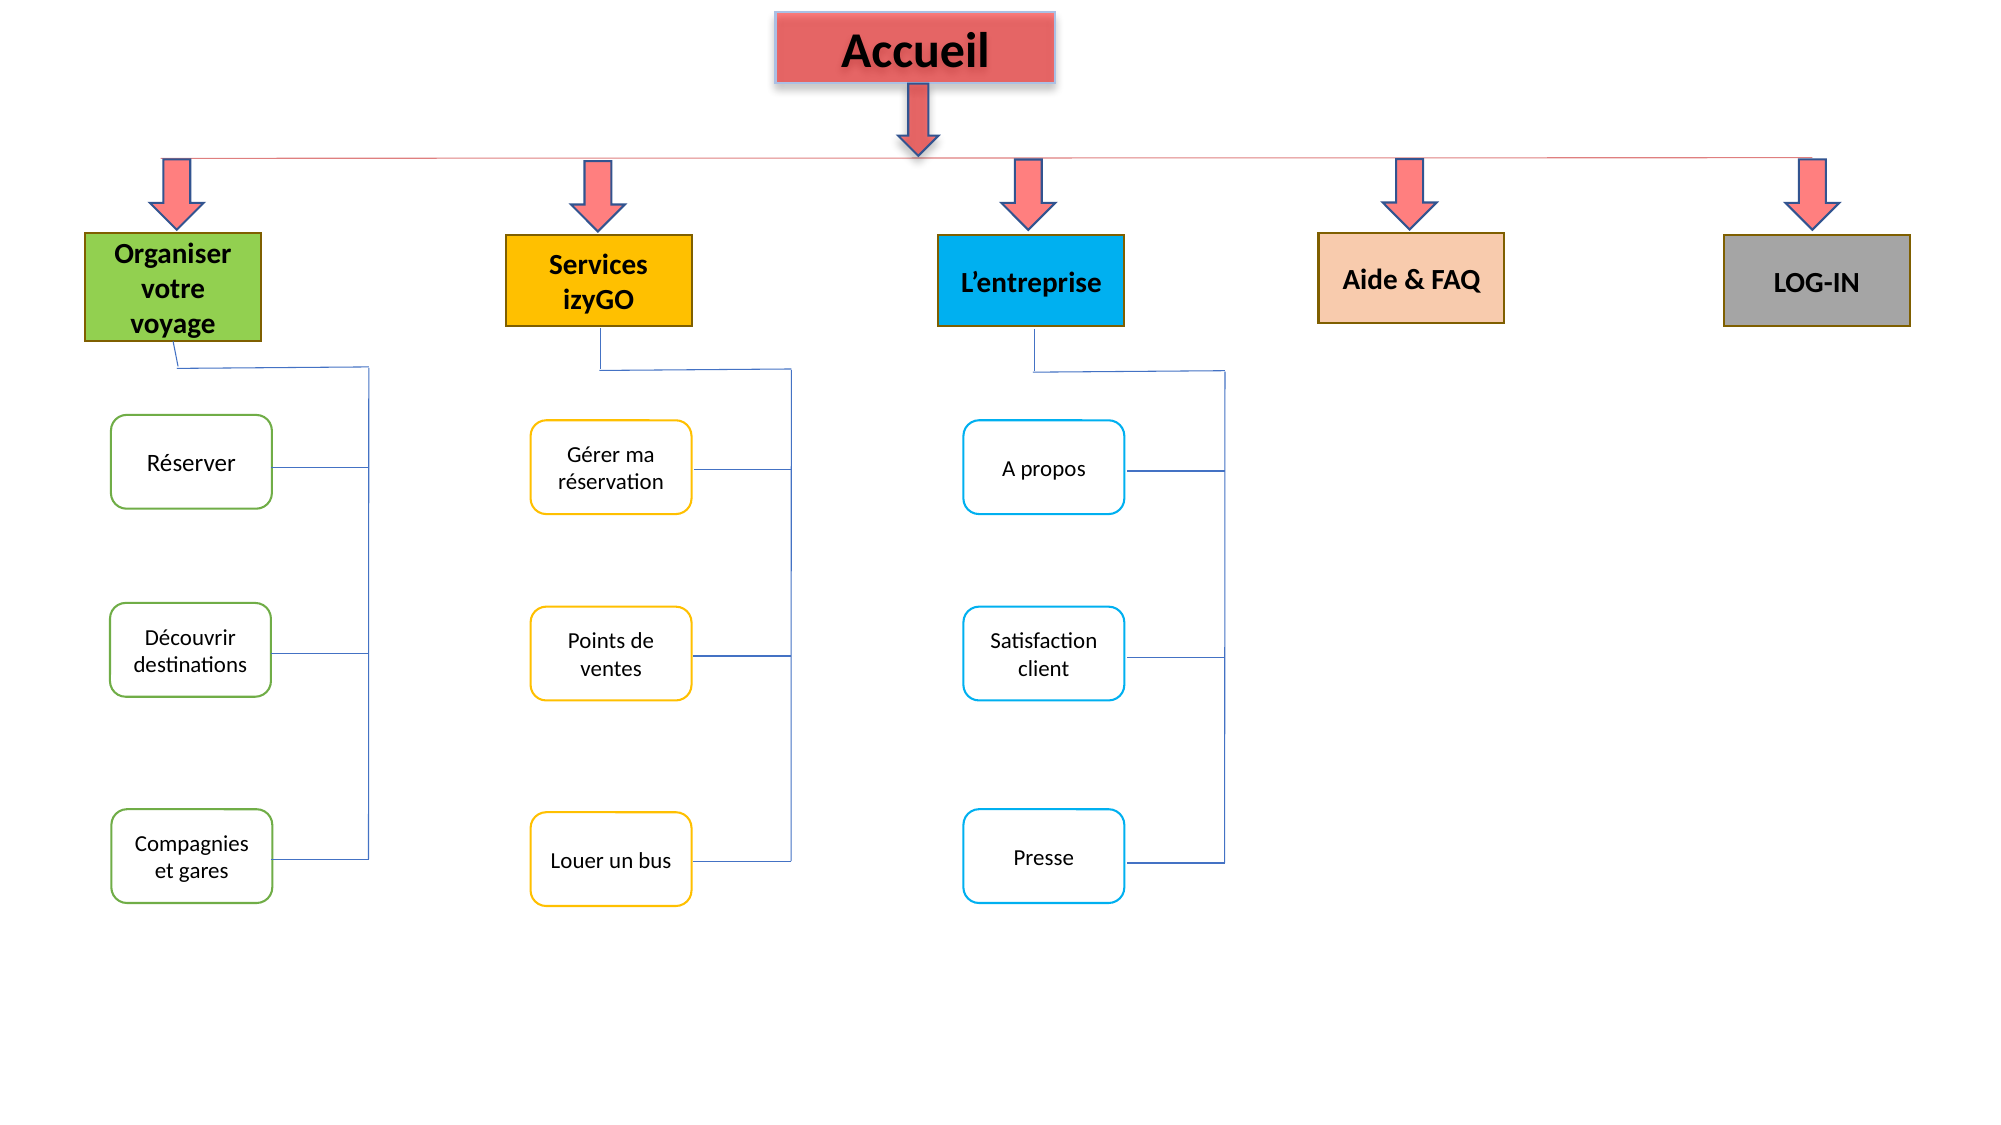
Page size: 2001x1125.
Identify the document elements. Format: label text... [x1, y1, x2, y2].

text_box Compagnies et gares [111, 809, 273, 904]
text_box Points de ventes [530, 606, 692, 701]
text_box [568, 160, 628, 233]
text_box L’entreprise [938, 235, 1125, 326]
text_box Réserver [110, 414, 272, 509]
text_box [1782, 158, 1842, 232]
text_box A propos [963, 420, 1125, 515]
text_box Gérer ma réservation [530, 420, 692, 515]
text_box [147, 159, 207, 232]
text_box [998, 159, 1058, 232]
text_box LOG-IN [1723, 235, 1910, 326]
text_box Accueil [775, 12, 1056, 83]
text_box Louer un bus [530, 812, 692, 907]
text_box [895, 82, 941, 157]
text_box Presse [963, 809, 1125, 904]
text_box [172, 341, 178, 367]
text_box [1380, 159, 1440, 231]
text_box Organiser votre voyage [85, 232, 261, 342]
text_box Aide & FAQ [1318, 232, 1505, 324]
text_box Satisfaction client [963, 606, 1125, 701]
text_box Services izyGO [505, 235, 692, 326]
text_box Découvrir destinations [109, 602, 271, 697]
